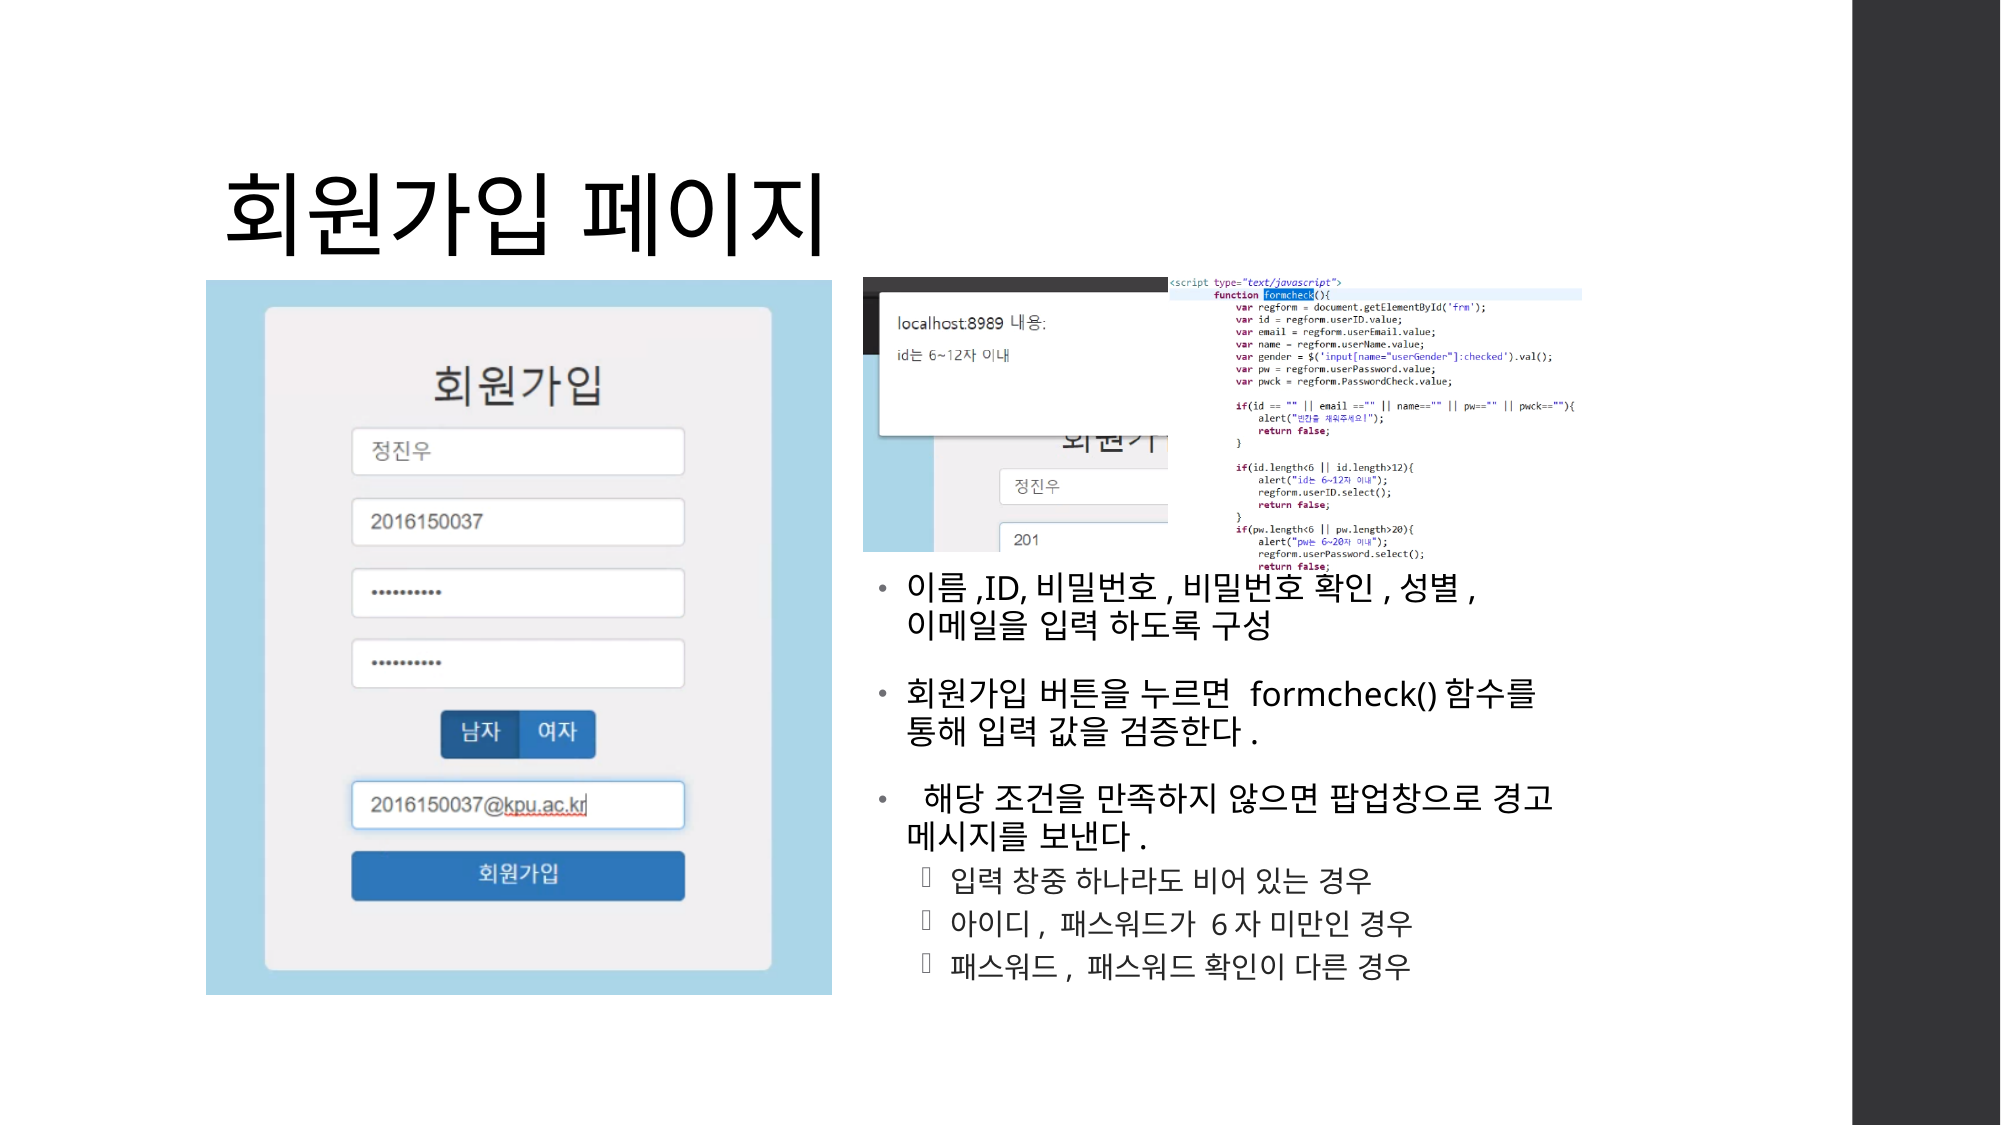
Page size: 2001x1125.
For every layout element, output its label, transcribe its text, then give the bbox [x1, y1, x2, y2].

list 이름,ID,비밀번호,비밀번호 확인,성별, 이메일을 입력 하도록 구성 회원가입 버튼을 누르면 formcheck()함수를 통해 입력 값을 검증한다. 해당 조건을 만족하지 않으면 팝업창으로 경고 메시지를 보낸다. 입력 창중 하나라도 비어 있는 경우 아이디, 패스워드가 6자 미만인 경우 패스워드, 패스워드 확인이 다른 경우 [863, 562, 1617, 995]
picture [862, 277, 1582, 574]
title 회원가입 페이지 [206, 60, 1797, 278]
picture [206, 280, 832, 995]
